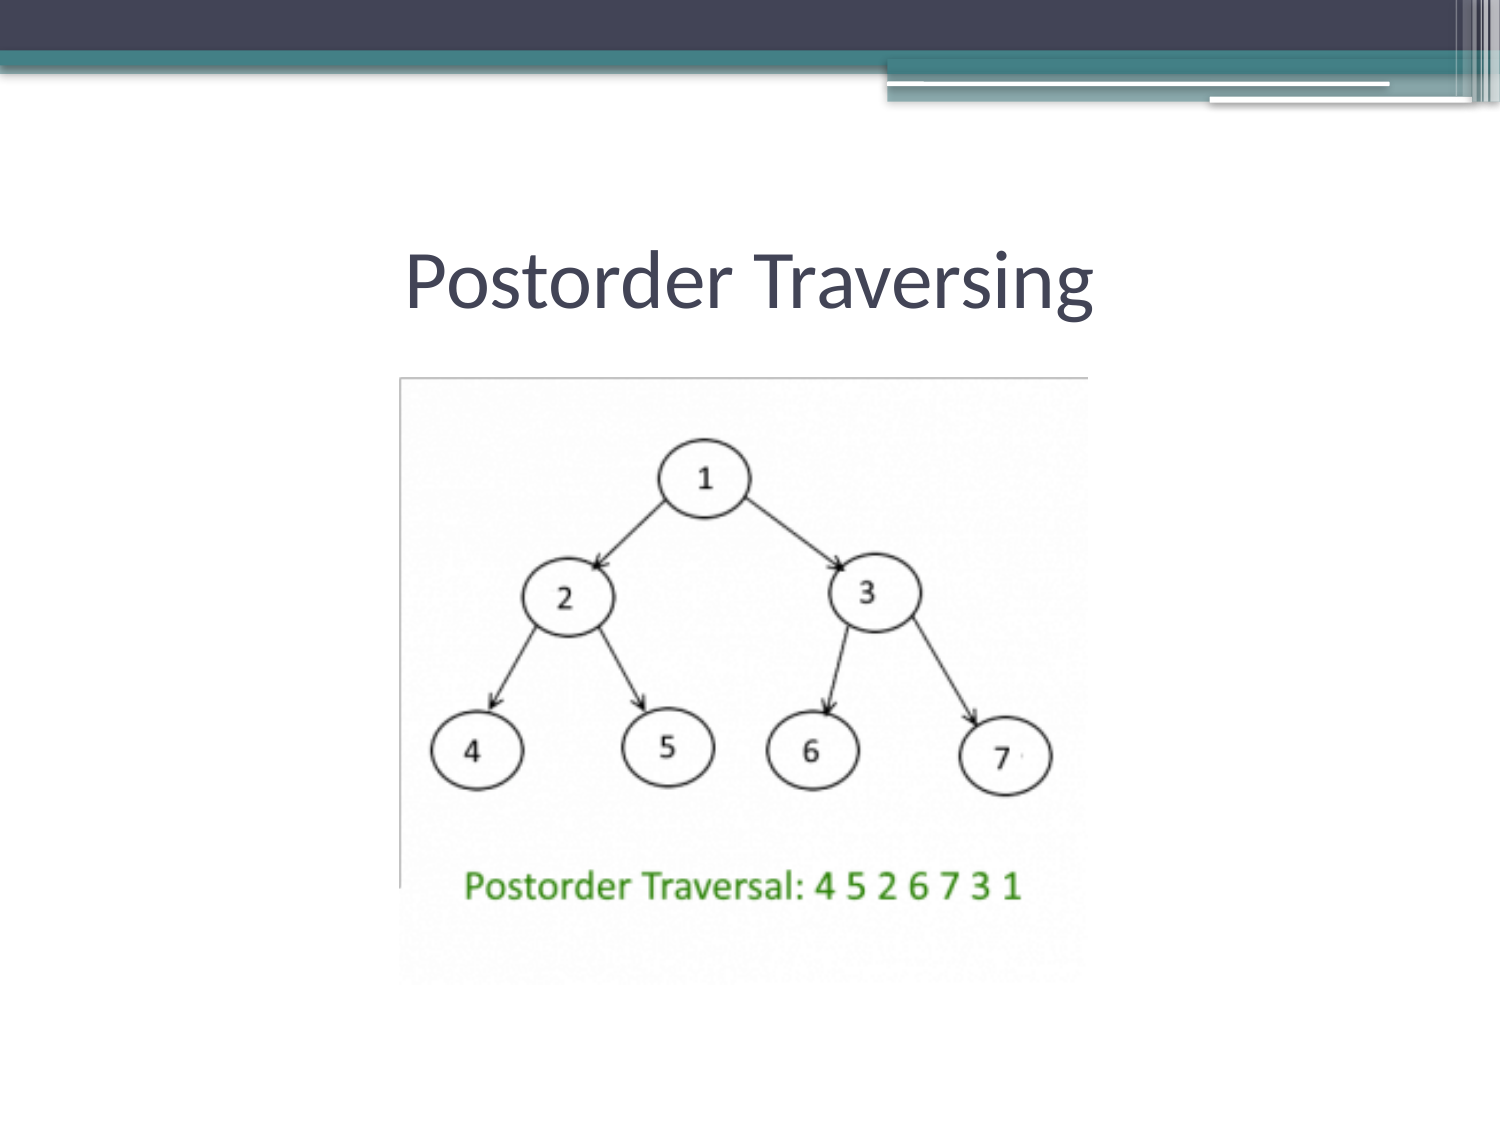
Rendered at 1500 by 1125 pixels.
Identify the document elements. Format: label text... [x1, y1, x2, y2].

title Postorder Traversing [75, 187, 1425, 363]
picture [399, 377, 1088, 985]
